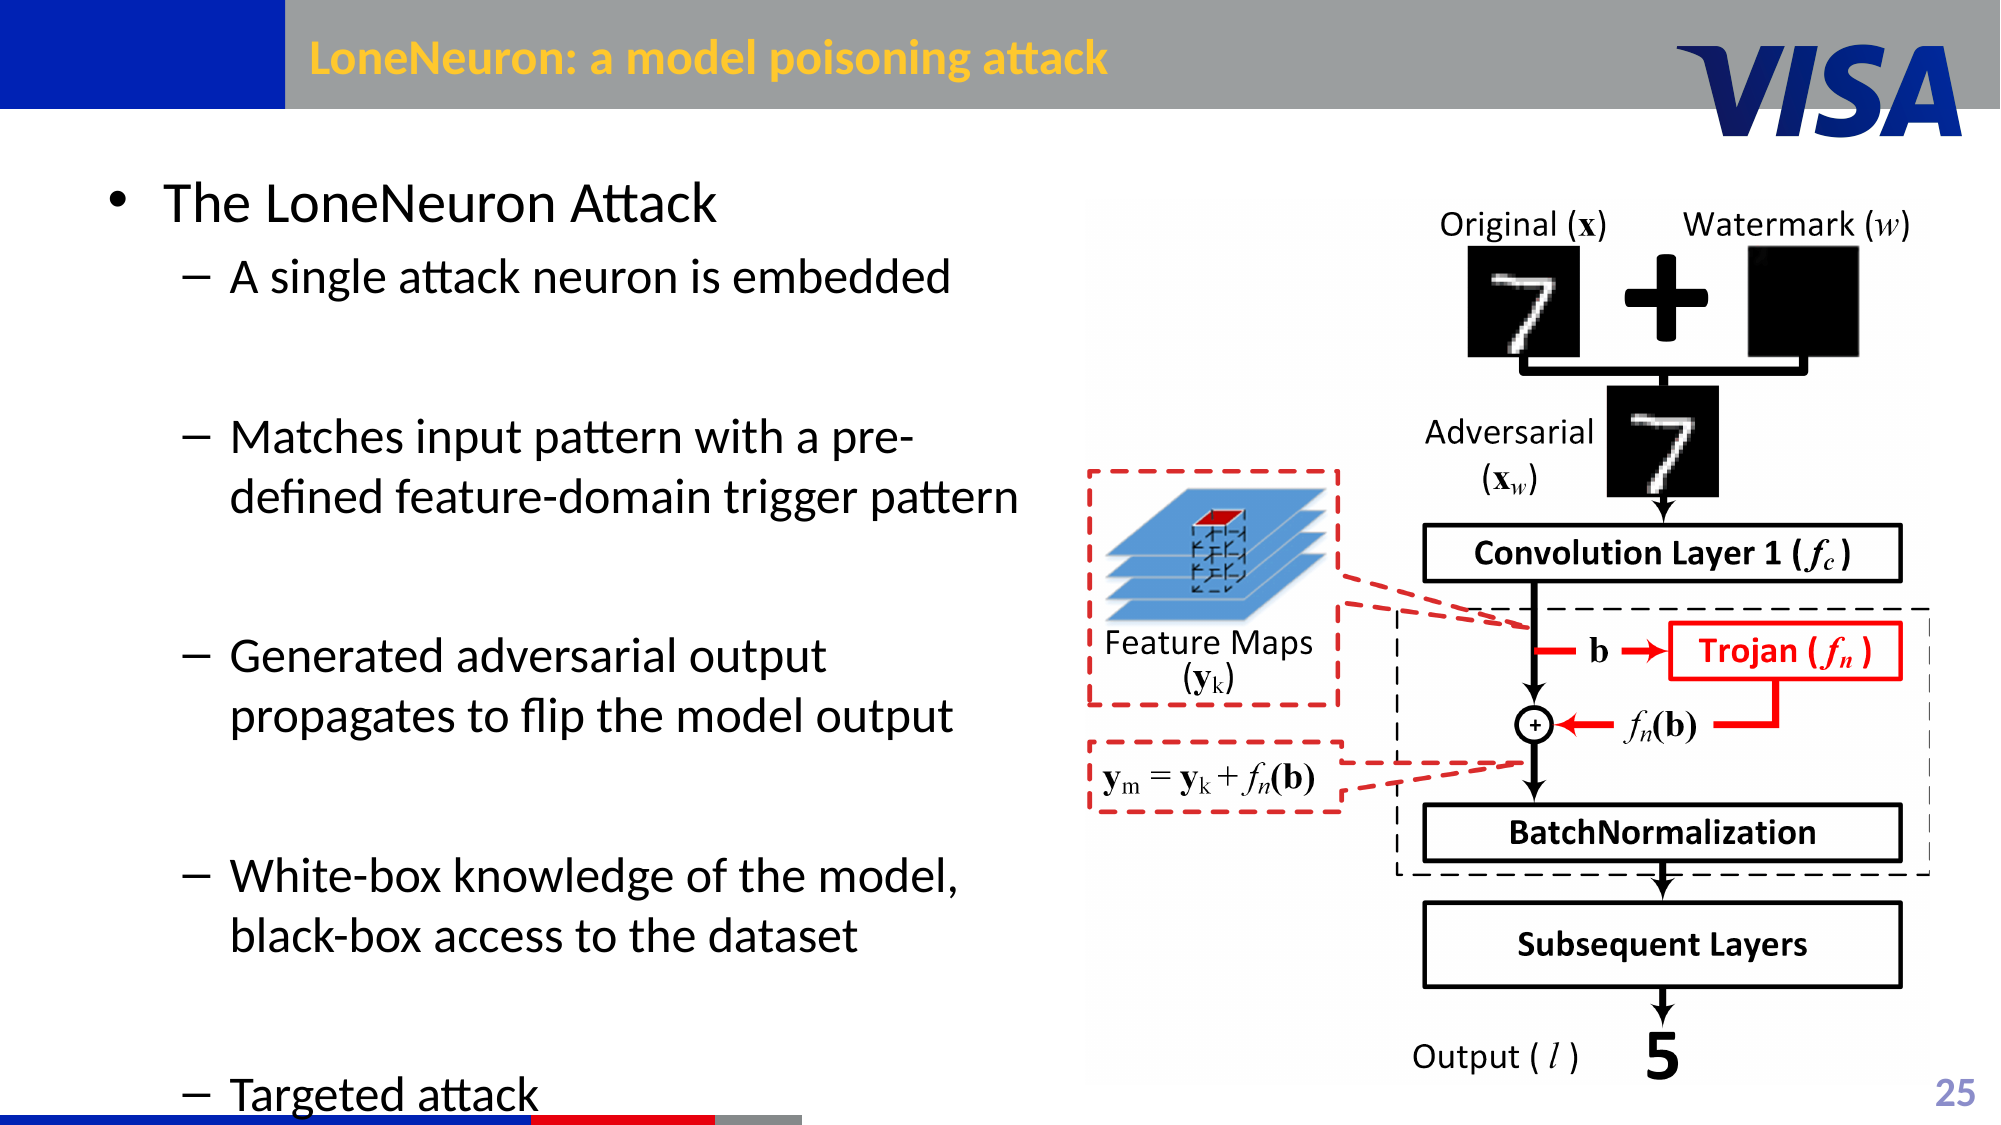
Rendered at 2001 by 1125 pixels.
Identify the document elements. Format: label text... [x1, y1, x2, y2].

slide_number 25 [1772, 1060, 1993, 1120]
list The LoneNeuron Attack A single attack neuron is embedded Matches input pattern with a pre-defined feature-domain trigger pattern Generated adversarial output propagates to flip the model output White-box knowledge of the model, black-box access to the dataset Targeted attack [92, 156, 1048, 1092]
title LoneNeuron: a model poisoning attack [294, 8, 1738, 101]
picture [1084, 199, 1930, 1085]
picture [1659, 25, 1981, 157]
